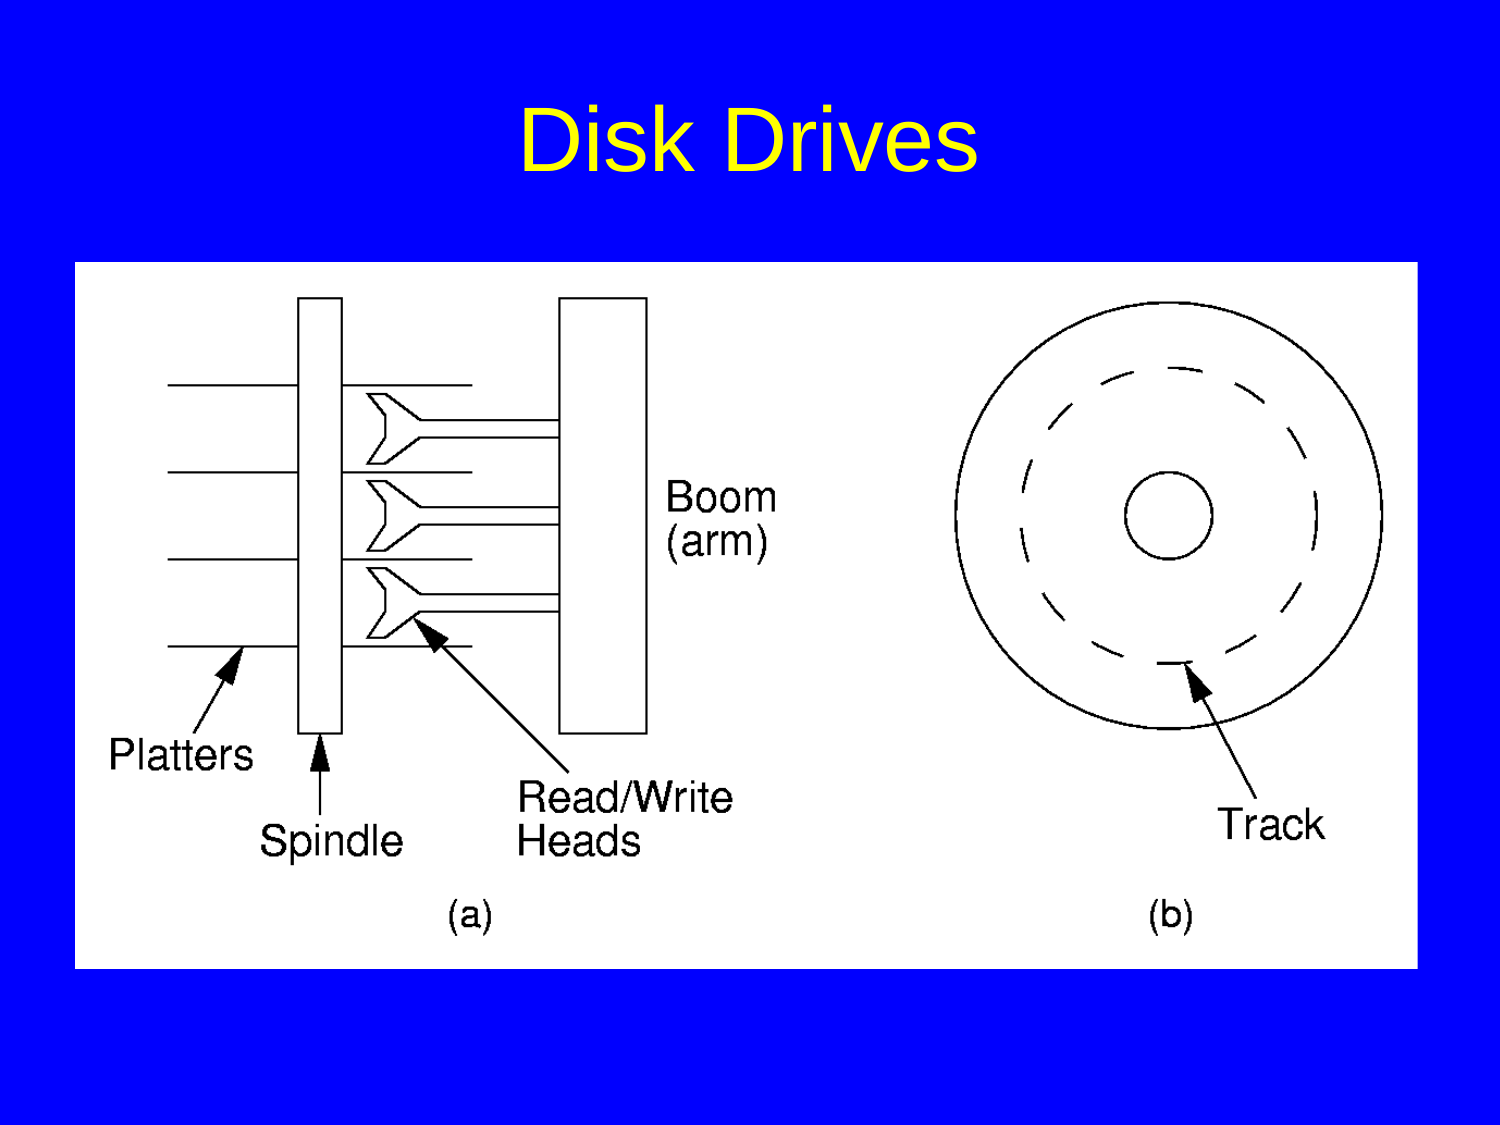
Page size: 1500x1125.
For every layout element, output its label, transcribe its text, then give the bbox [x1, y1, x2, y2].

picture [74, 262, 1418, 969]
title Disk Drives [74, 59, 1425, 210]
